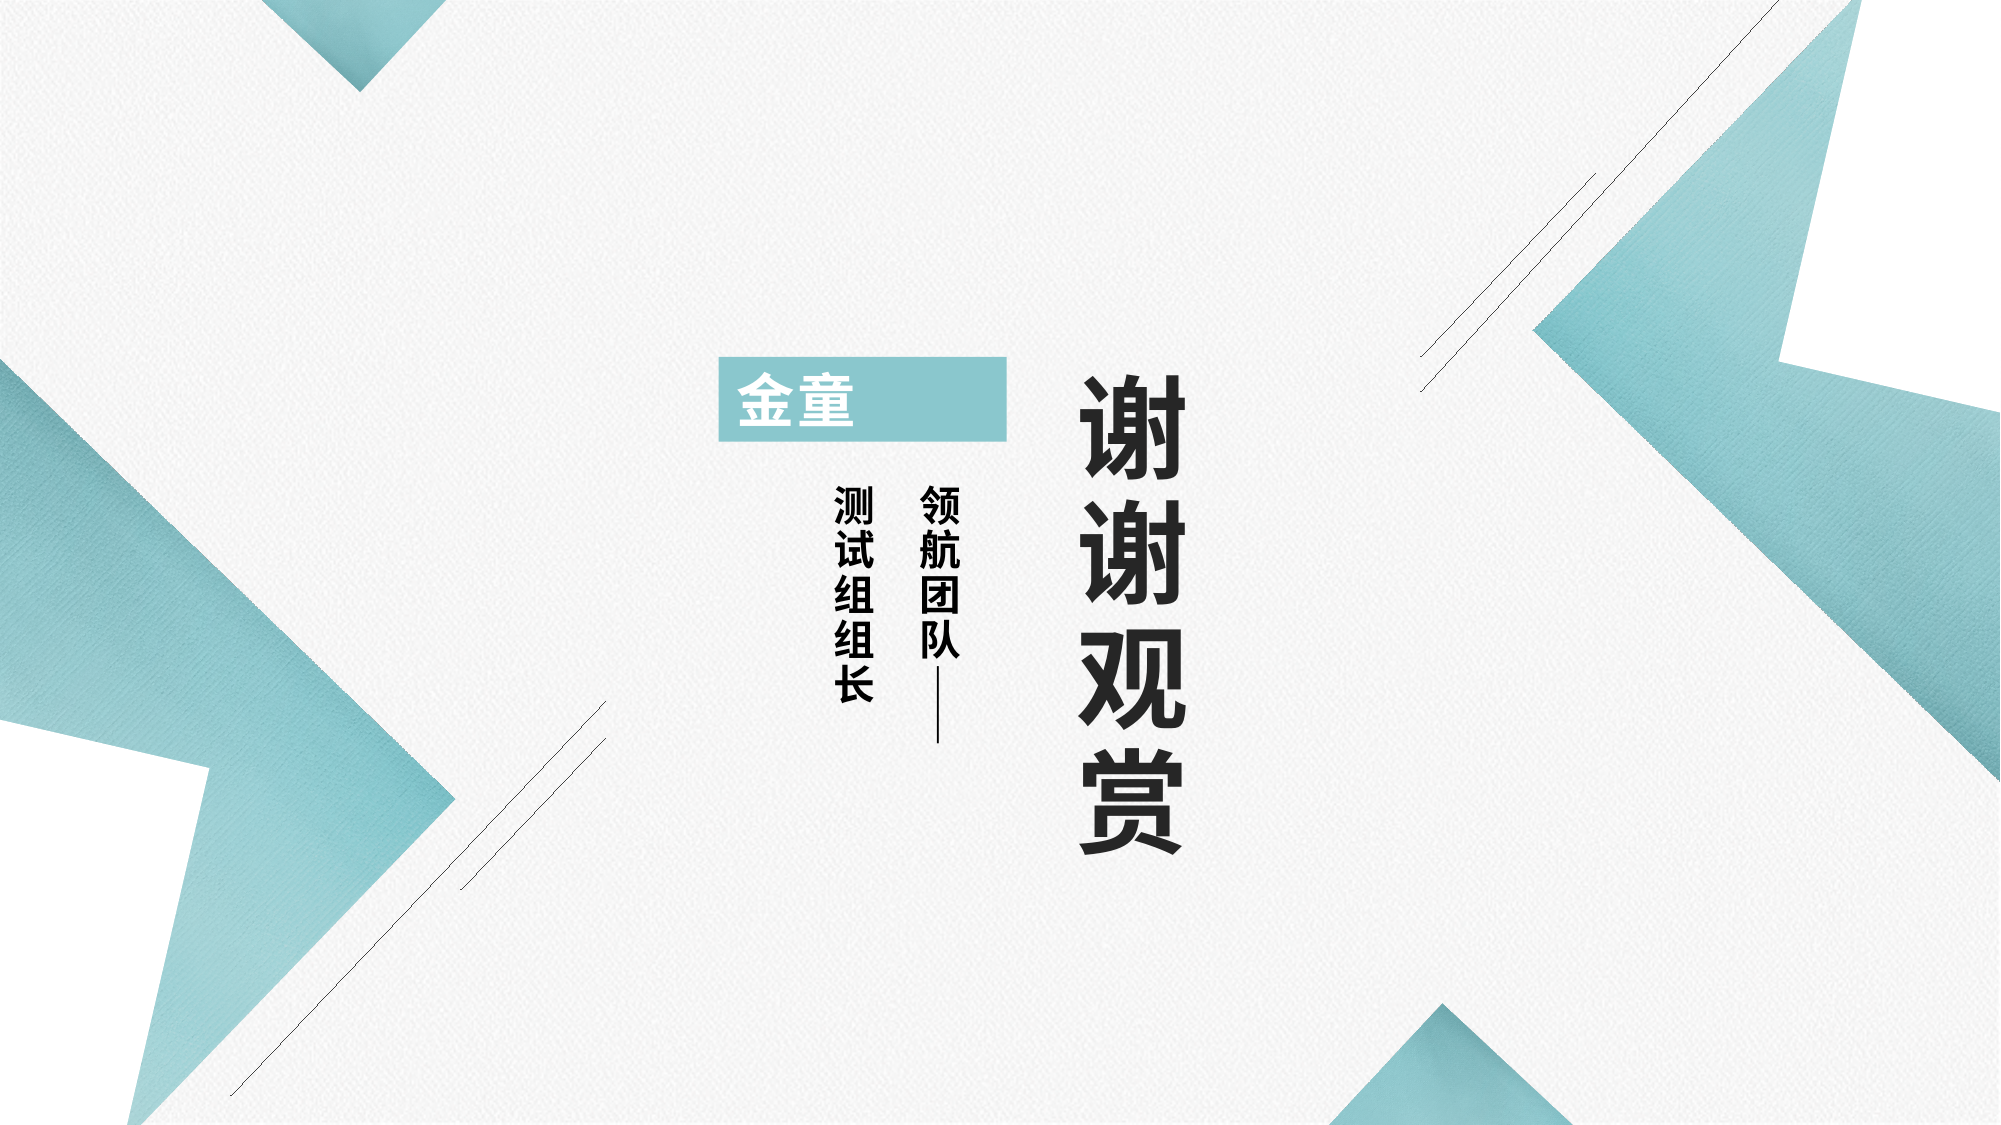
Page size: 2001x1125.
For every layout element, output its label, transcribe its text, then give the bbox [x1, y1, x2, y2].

list 领航团队—— 测试组组长 [716, 460, 1005, 768]
list 金童 [718, 356, 1007, 442]
picture [0, 0, 2001, 1125]
title 谢谢观赏 [1053, 168, 1266, 874]
